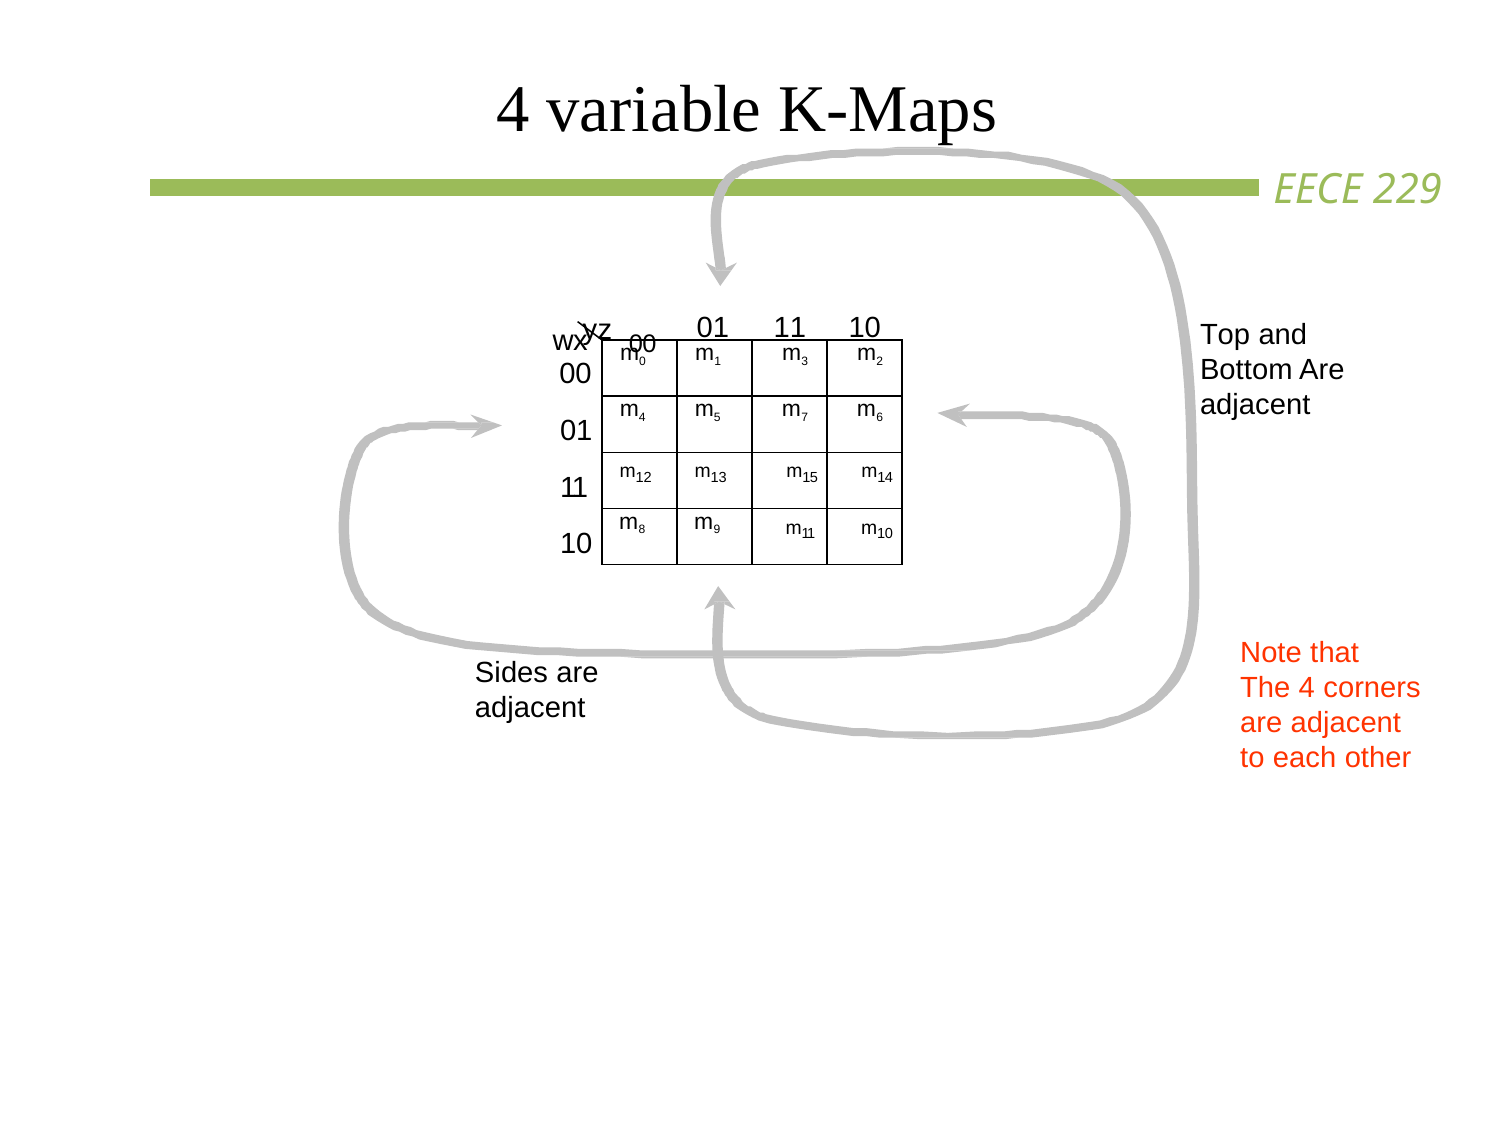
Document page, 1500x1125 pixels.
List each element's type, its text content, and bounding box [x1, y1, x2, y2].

text_box [704, 146, 1200, 740]
text_box 01 11 10 [694, 307, 882, 339]
text_box 10 [557, 524, 595, 560]
text_box yz 00 [580, 295, 661, 358]
table_cell m9 [678, 509, 751, 564]
table_cell m14 [828, 453, 901, 508]
table_header m1 [678, 341, 751, 395]
title 4 variable K-Maps [0, 0, 1231, 200]
table_cell m11 [753, 509, 826, 564]
table_cell m8 [603, 509, 676, 564]
table_header m0 [603, 341, 676, 395]
text_box 00 [557, 354, 594, 390]
text_box Top and Bottom Are adjacent [1197, 315, 1406, 421]
table_cell m13 [678, 453, 751, 508]
table_header m3 [753, 341, 826, 395]
text_box [723, 403, 1131, 659]
table_cell m12 [603, 453, 676, 508]
table_cell m10 [828, 509, 901, 564]
text_box Note that The 4 corners are adjacent to each other [1238, 633, 1435, 774]
table_header m2 [828, 341, 901, 395]
table_cell m15 [753, 453, 826, 508]
text_box Sides are adjacent [472, 653, 601, 724]
table_cell m6 [828, 397, 901, 452]
table_cell m7 [753, 397, 826, 452]
table_cell m5 [678, 397, 751, 452]
text_box 01 [557, 411, 595, 447]
text_box wx [550, 321, 580, 357]
table_cell m4 [603, 397, 676, 452]
text_box 11 [557, 467, 590, 503]
text_box [338, 414, 713, 659]
